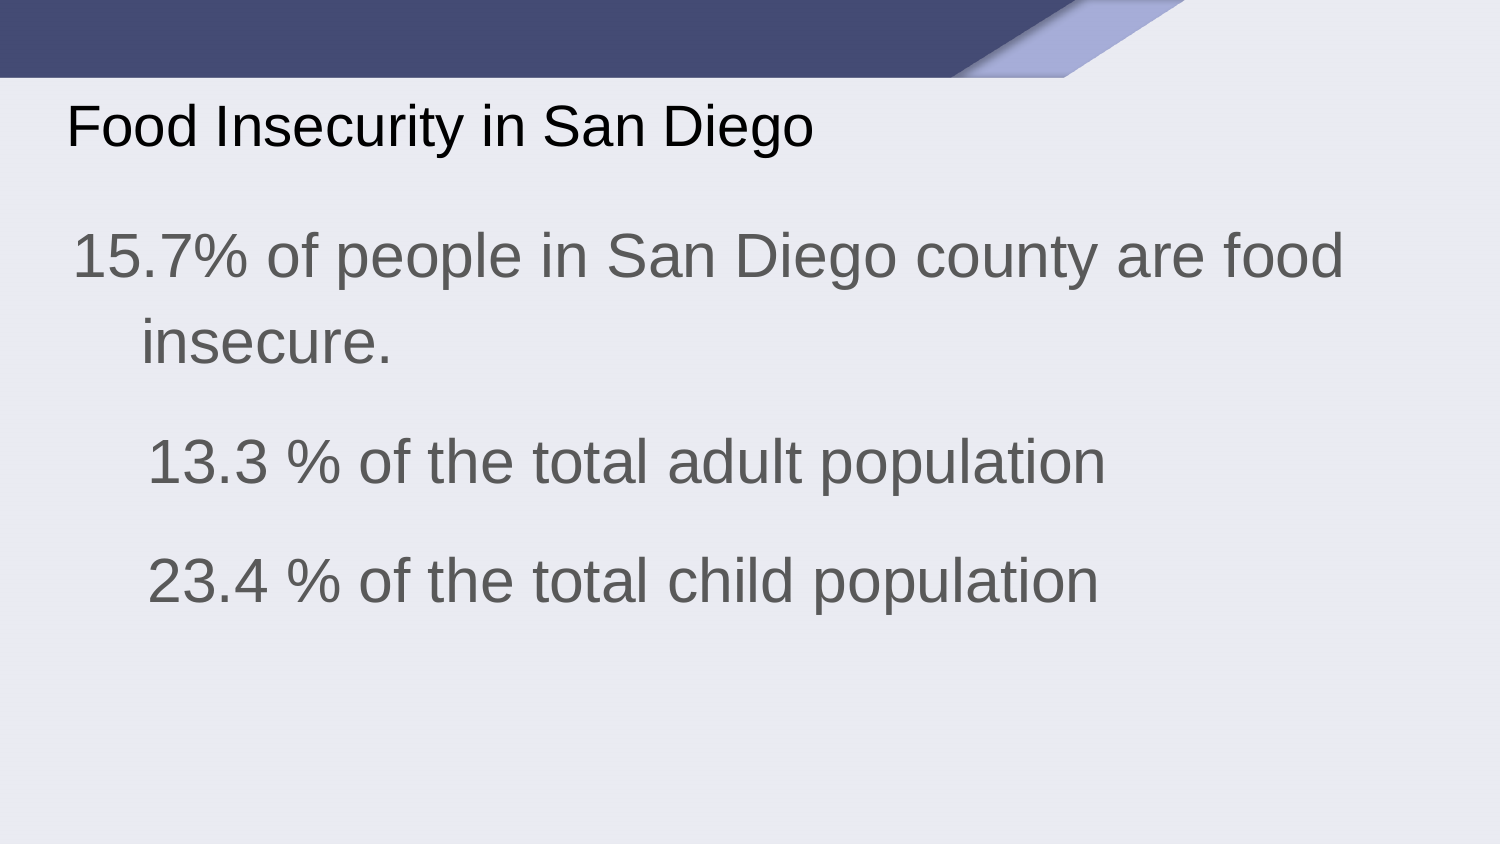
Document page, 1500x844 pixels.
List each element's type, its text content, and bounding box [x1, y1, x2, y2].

list 15.7% of people in San Diego county are food insecure. 13.3 % of the total adult population 23.4 % of the total child population https://www.sdge.com/residential/apply-financial-assistance-programs [51, 189, 1449, 750]
title Food Insecurity in San Diego [51, 72, 1449, 167]
picture [0, 0, 1500, 844]
